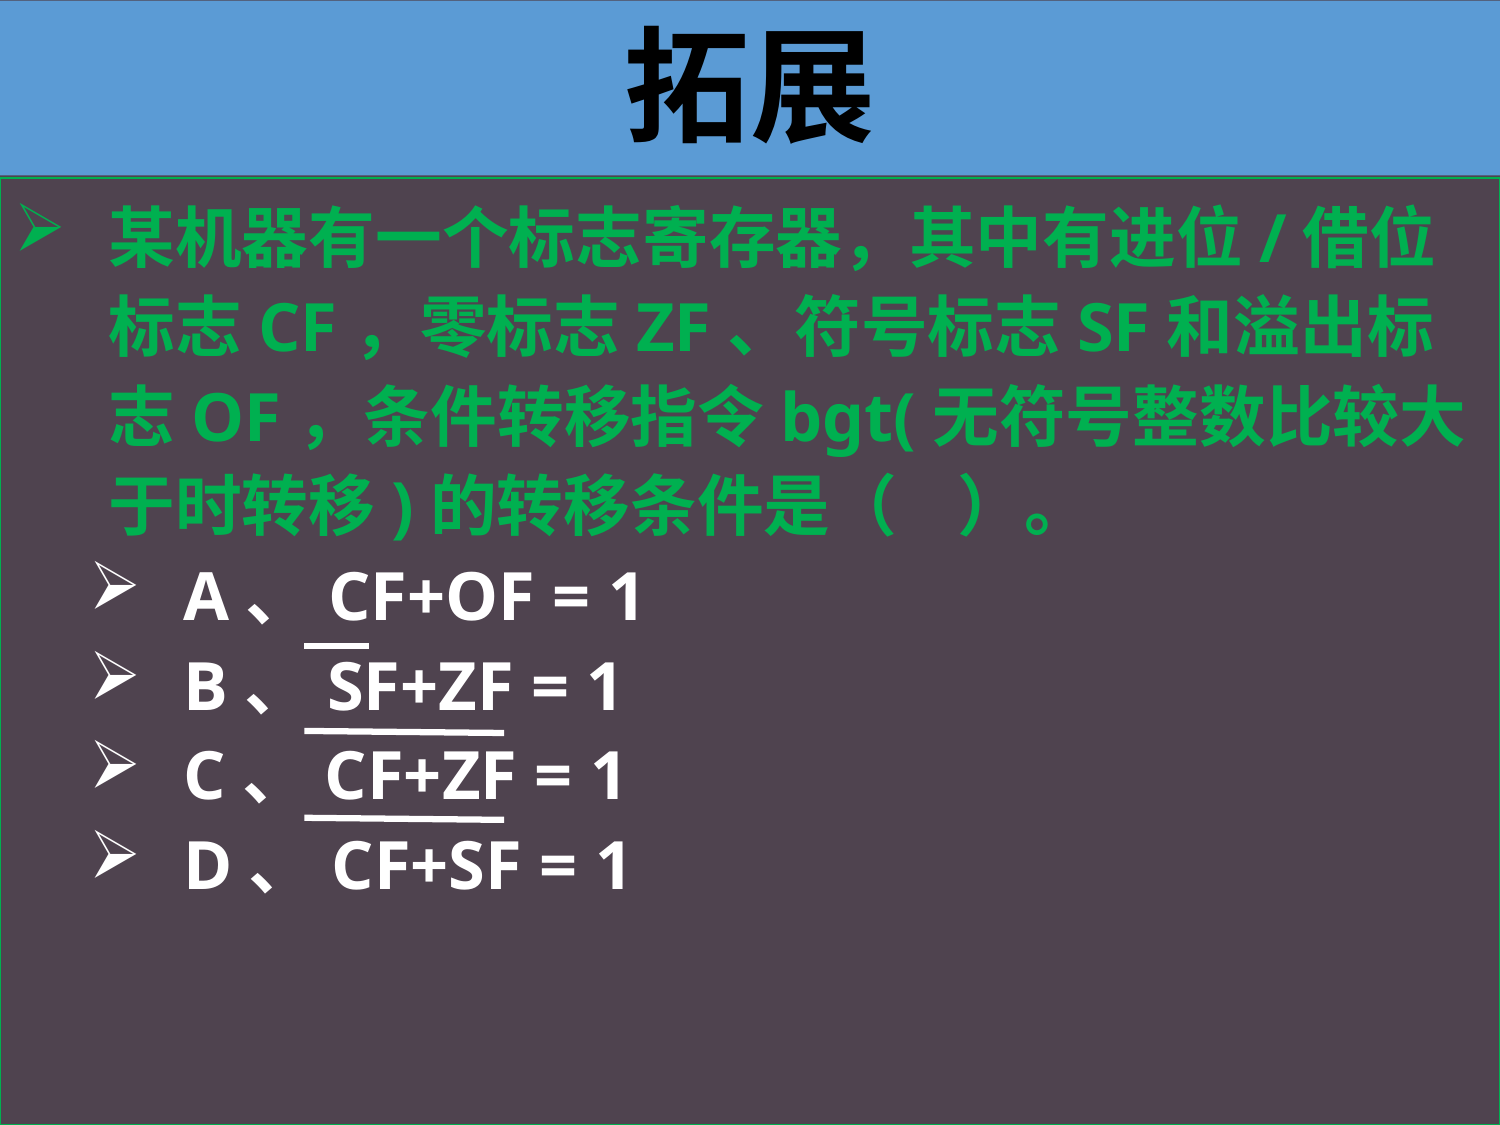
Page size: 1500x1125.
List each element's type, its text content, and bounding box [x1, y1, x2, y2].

text_box 某机器有一个标志寄存器，其中有进位/借位标志CF，零标志ZF、符号标志SF和溢出标志OF，条件转移指令bgt(无符号整数比较大于时转移)的转移条件是（ ）。 A、CF+OF = 1 B、SF+ZF = 1 C、CF+ZF = 1 D、CF+SF = 1 [0, 178, 1500, 1125]
text_box 拓展 [0, 0, 1500, 165]
